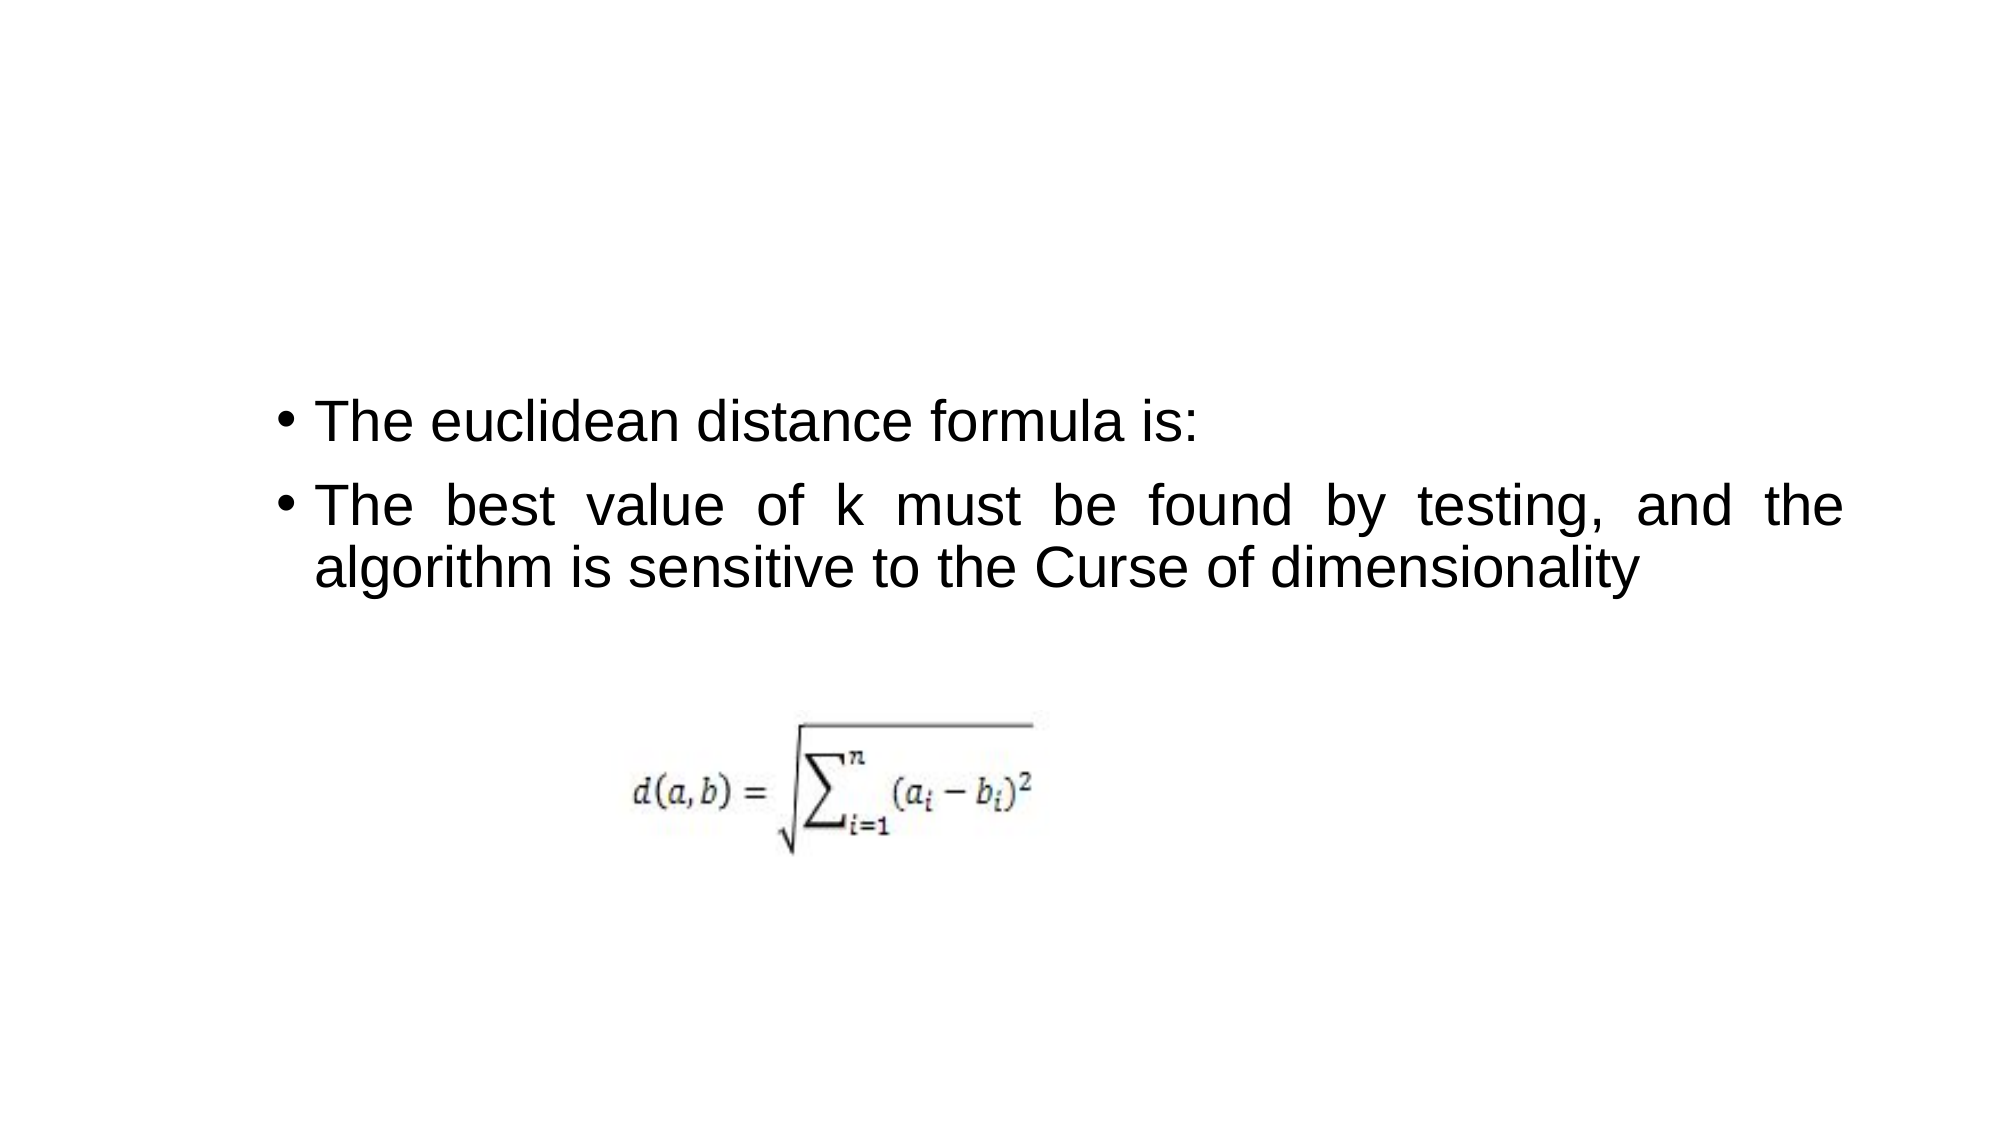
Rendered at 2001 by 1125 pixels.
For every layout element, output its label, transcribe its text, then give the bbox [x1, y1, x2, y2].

picture [576, 710, 1100, 875]
list The euclidean distance formula is: The best value of k must be found by testing, and the algorithm is sensitive to the Curse of dimensionality [261, 383, 1863, 1014]
